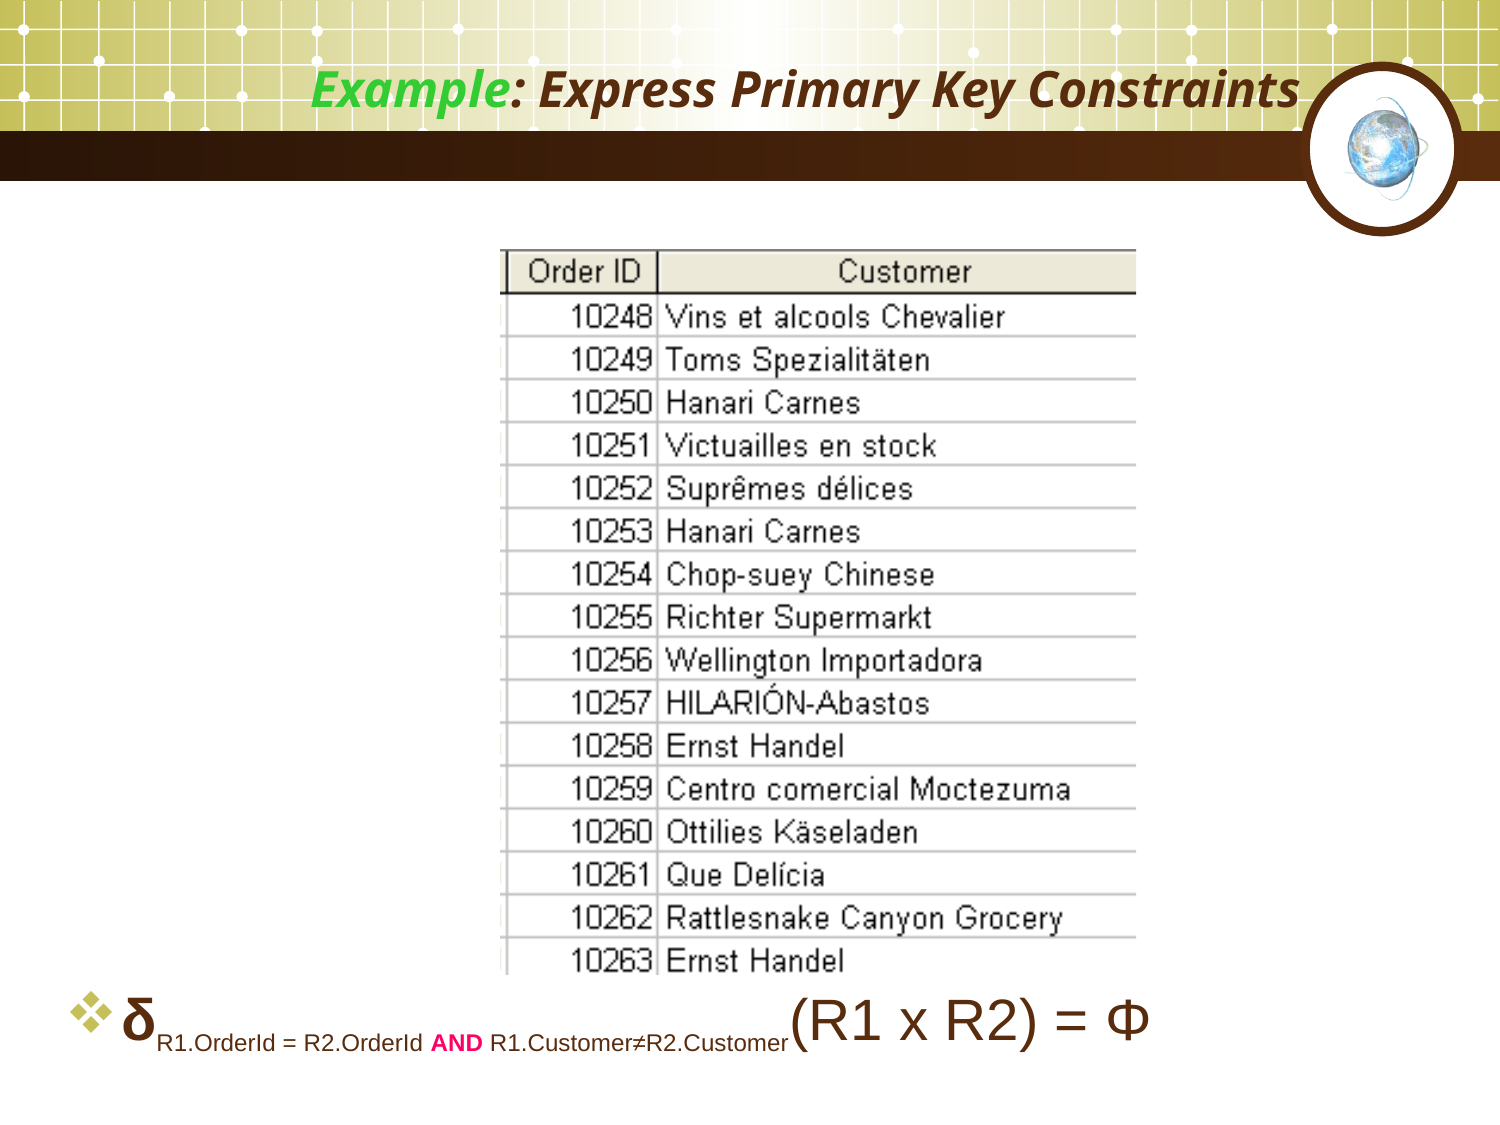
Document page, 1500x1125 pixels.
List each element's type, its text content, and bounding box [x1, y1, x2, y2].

picture [499, 249, 1137, 976]
title Example: Express Primary Key Constraints [41, 50, 1317, 126]
list δR1.OrderId = R2.OrderId AND R1.Customer≠R2.Customer(R1 x R2) = Φ [50, 975, 1450, 1088]
picture [1310, 72, 1454, 226]
